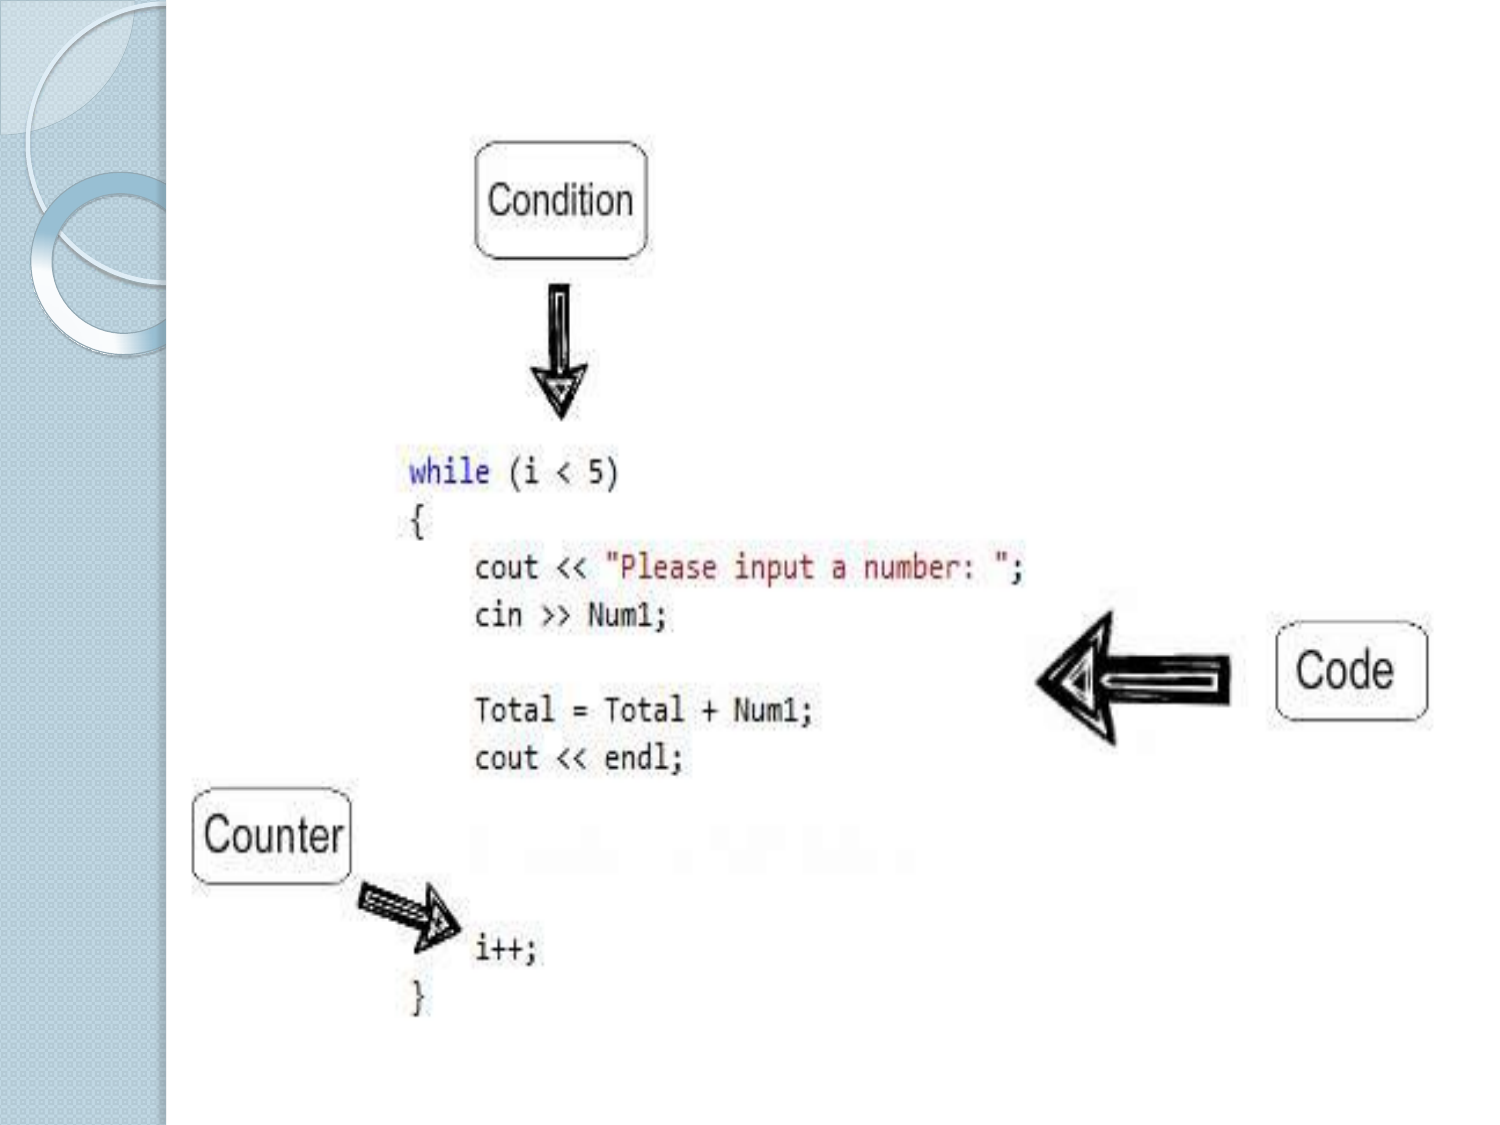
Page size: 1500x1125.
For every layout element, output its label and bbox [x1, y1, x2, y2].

text_box [174, 112, 1450, 1050]
picture [0, 0, 166, 1125]
